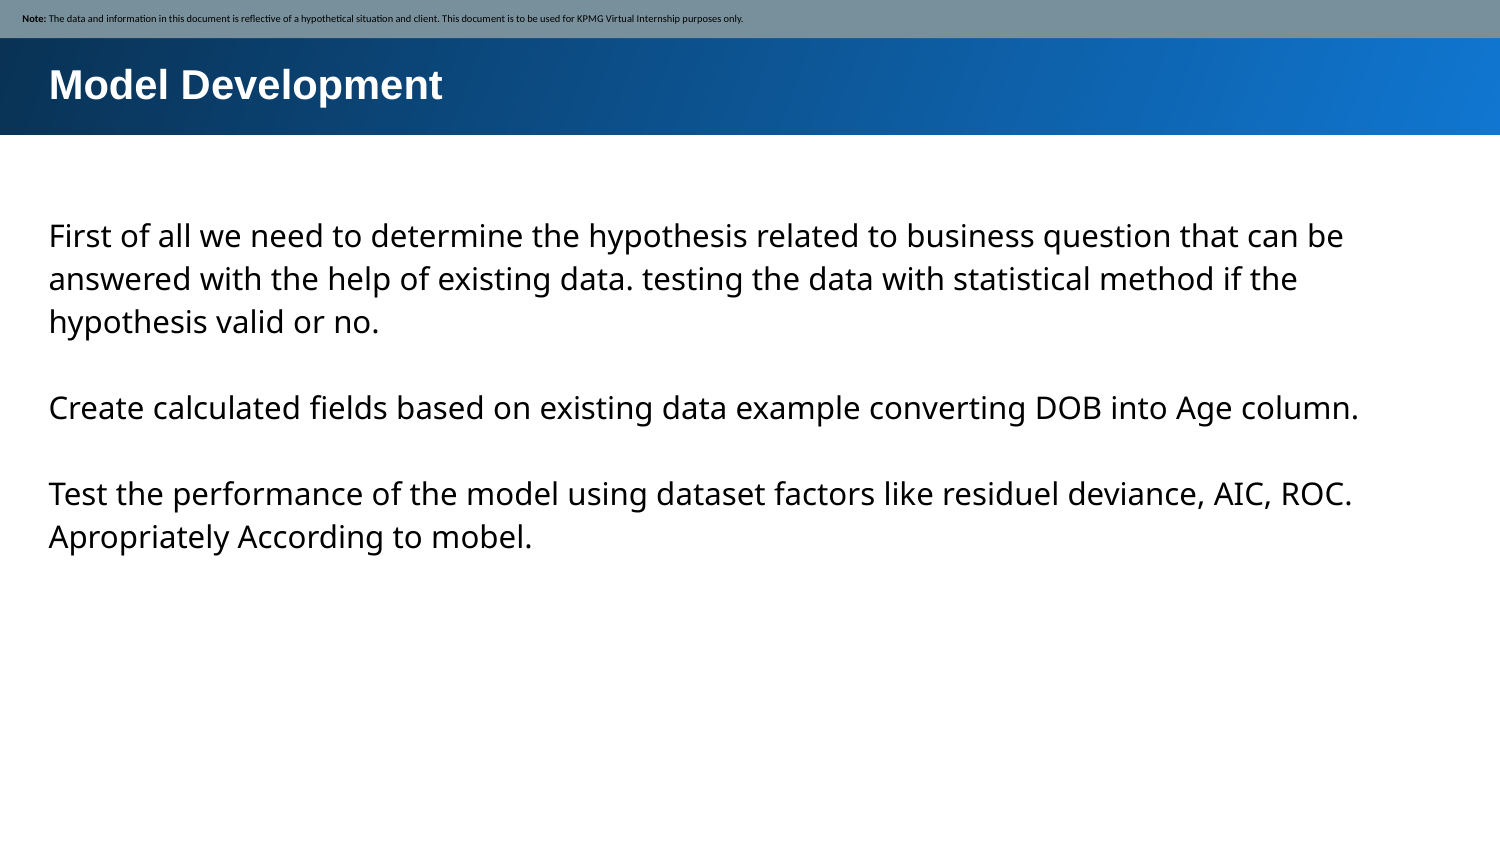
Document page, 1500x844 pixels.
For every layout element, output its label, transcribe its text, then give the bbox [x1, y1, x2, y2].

text_box Model Development [33, 43, 1439, 124]
text_box First of all we need to determine the hypothesis related to business question that can be answered with the help of existing data. testing the data with statistical method if the hypothesis valid or no. Create calculated fields based on existing data example converting DOB into Age column. Test the performance of the model using dataset factors like residuel deviance, AIC, ROC. Apropriately According to mobel. [33, 195, 1464, 570]
text_box Note: The data and information in this document is reflective of a hypothetical situation and client. This document is to be used for KPMG Virtual Internship purposes only. [0, 0, 1500, 39]
text_box [0, 39, 1500, 135]
